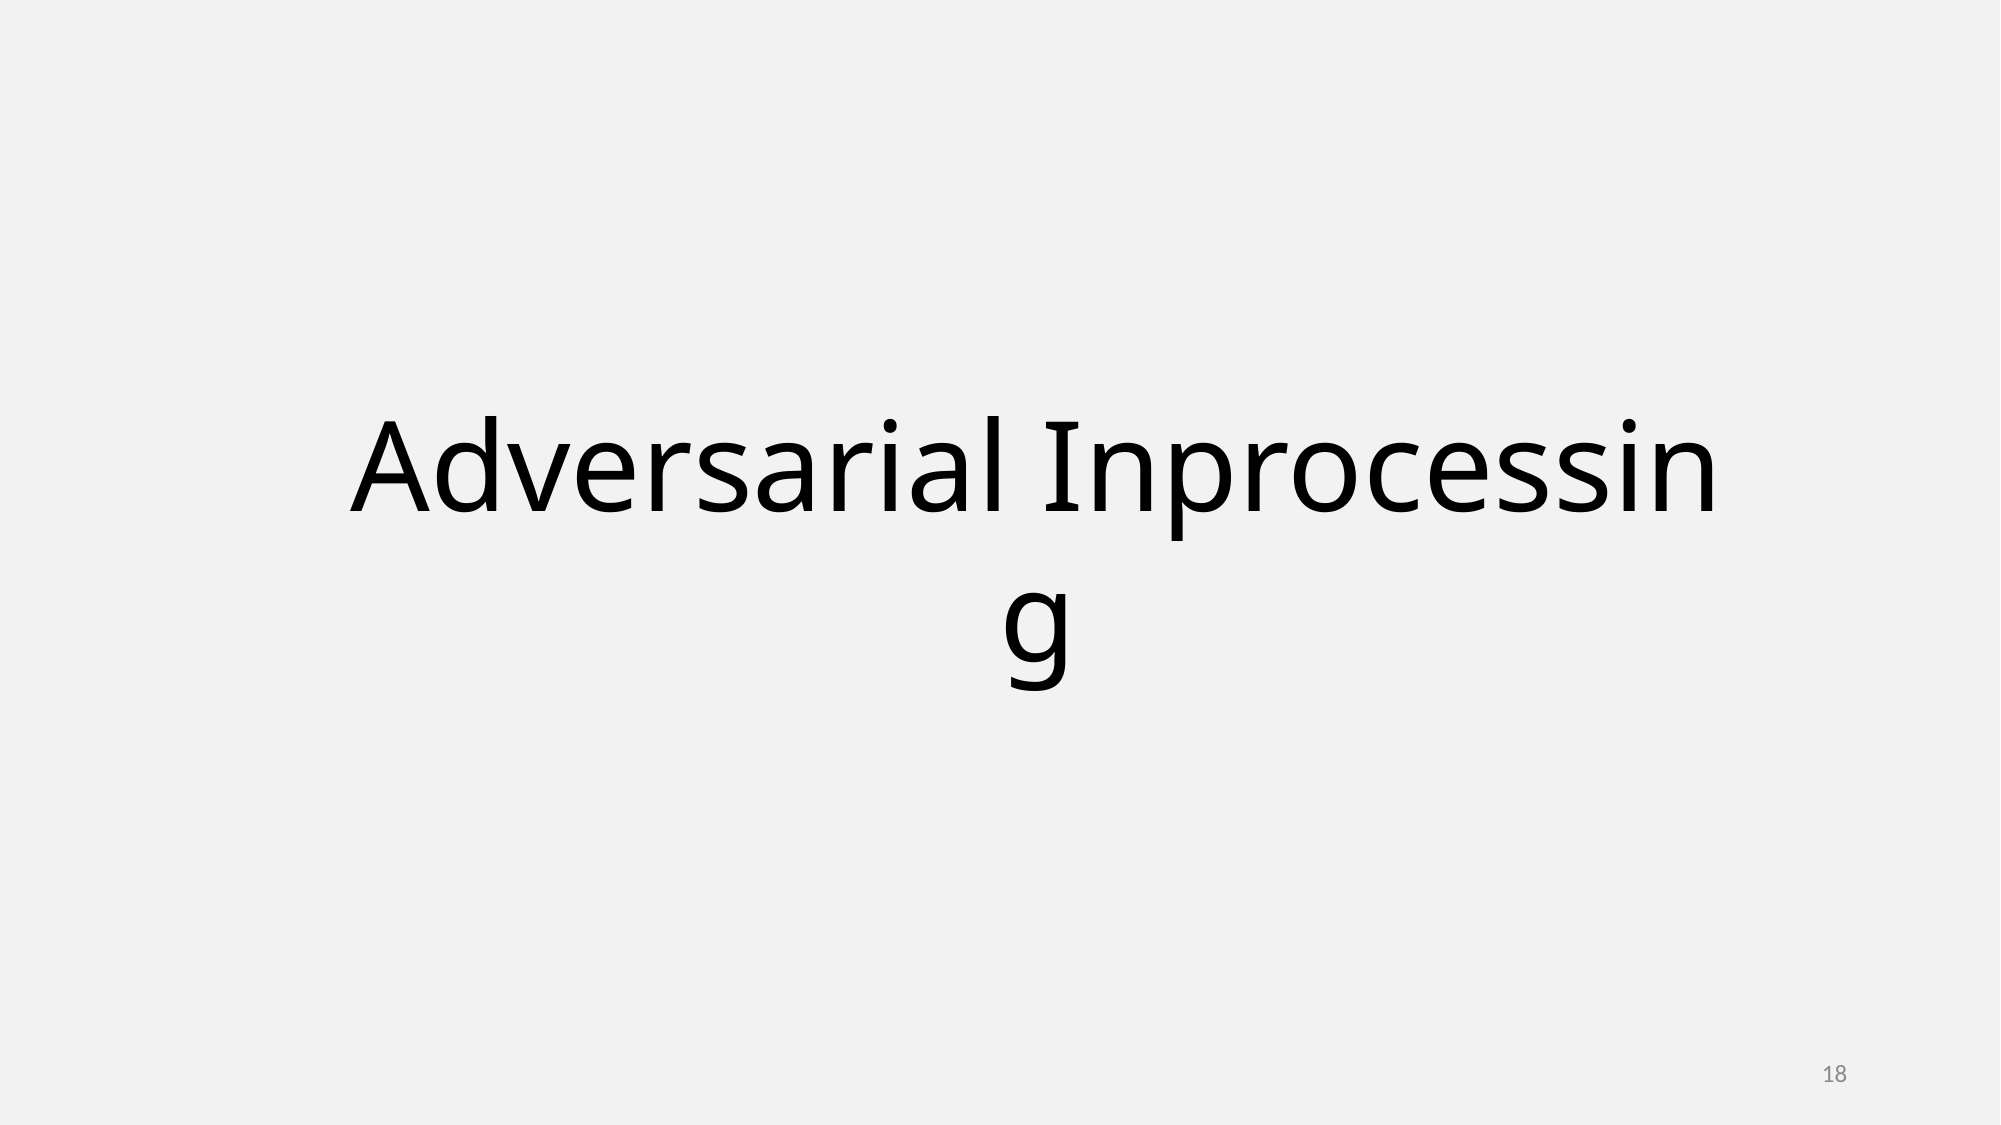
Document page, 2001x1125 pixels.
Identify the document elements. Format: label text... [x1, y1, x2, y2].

slide_number 18 [1412, 1042, 1863, 1103]
text_box Adversarial Inprocessing [317, 461, 1758, 613]
